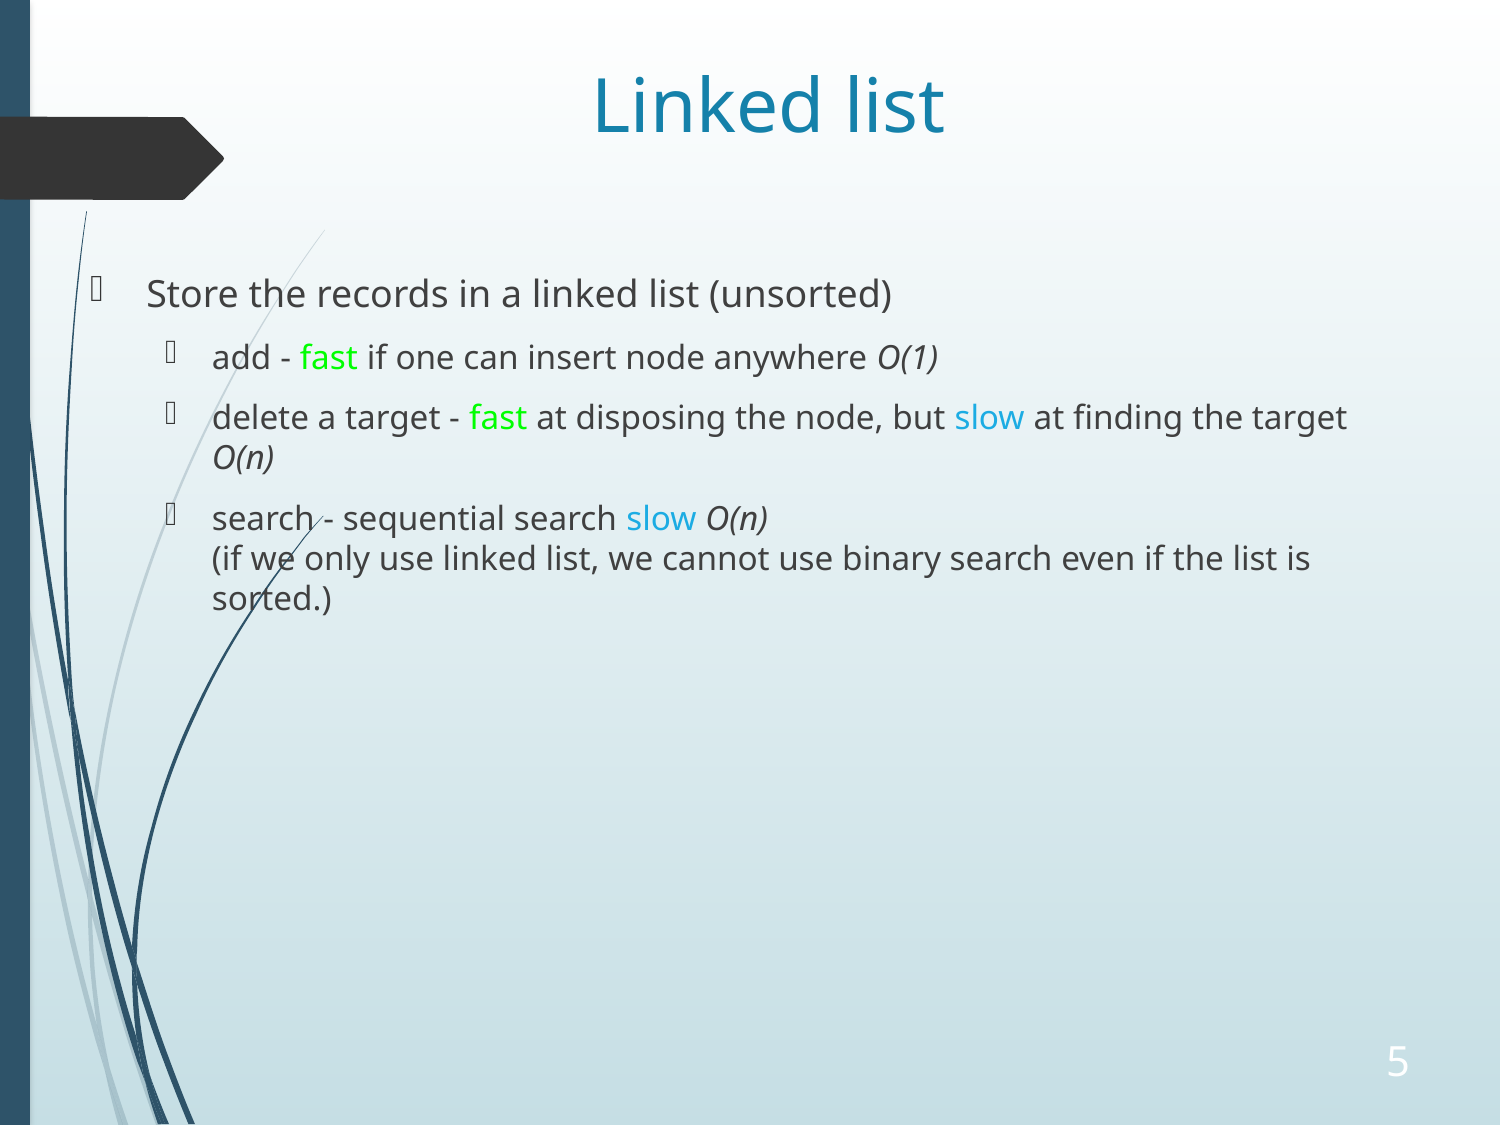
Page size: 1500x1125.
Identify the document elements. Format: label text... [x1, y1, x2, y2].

slide_number 5 [1074, 1024, 1425, 1103]
title Linked list [125, 50, 1413, 163]
list Store the records in a linked list (unsorted) add - fast if one can insert node anywhere O(1) delete a target - fast at disposing the node, but slow at finding the target O(n) search - sequential search slow O(n) (if we only use linked list, we cannot use binary search even if the list is sorted.) [75, 262, 1425, 863]
